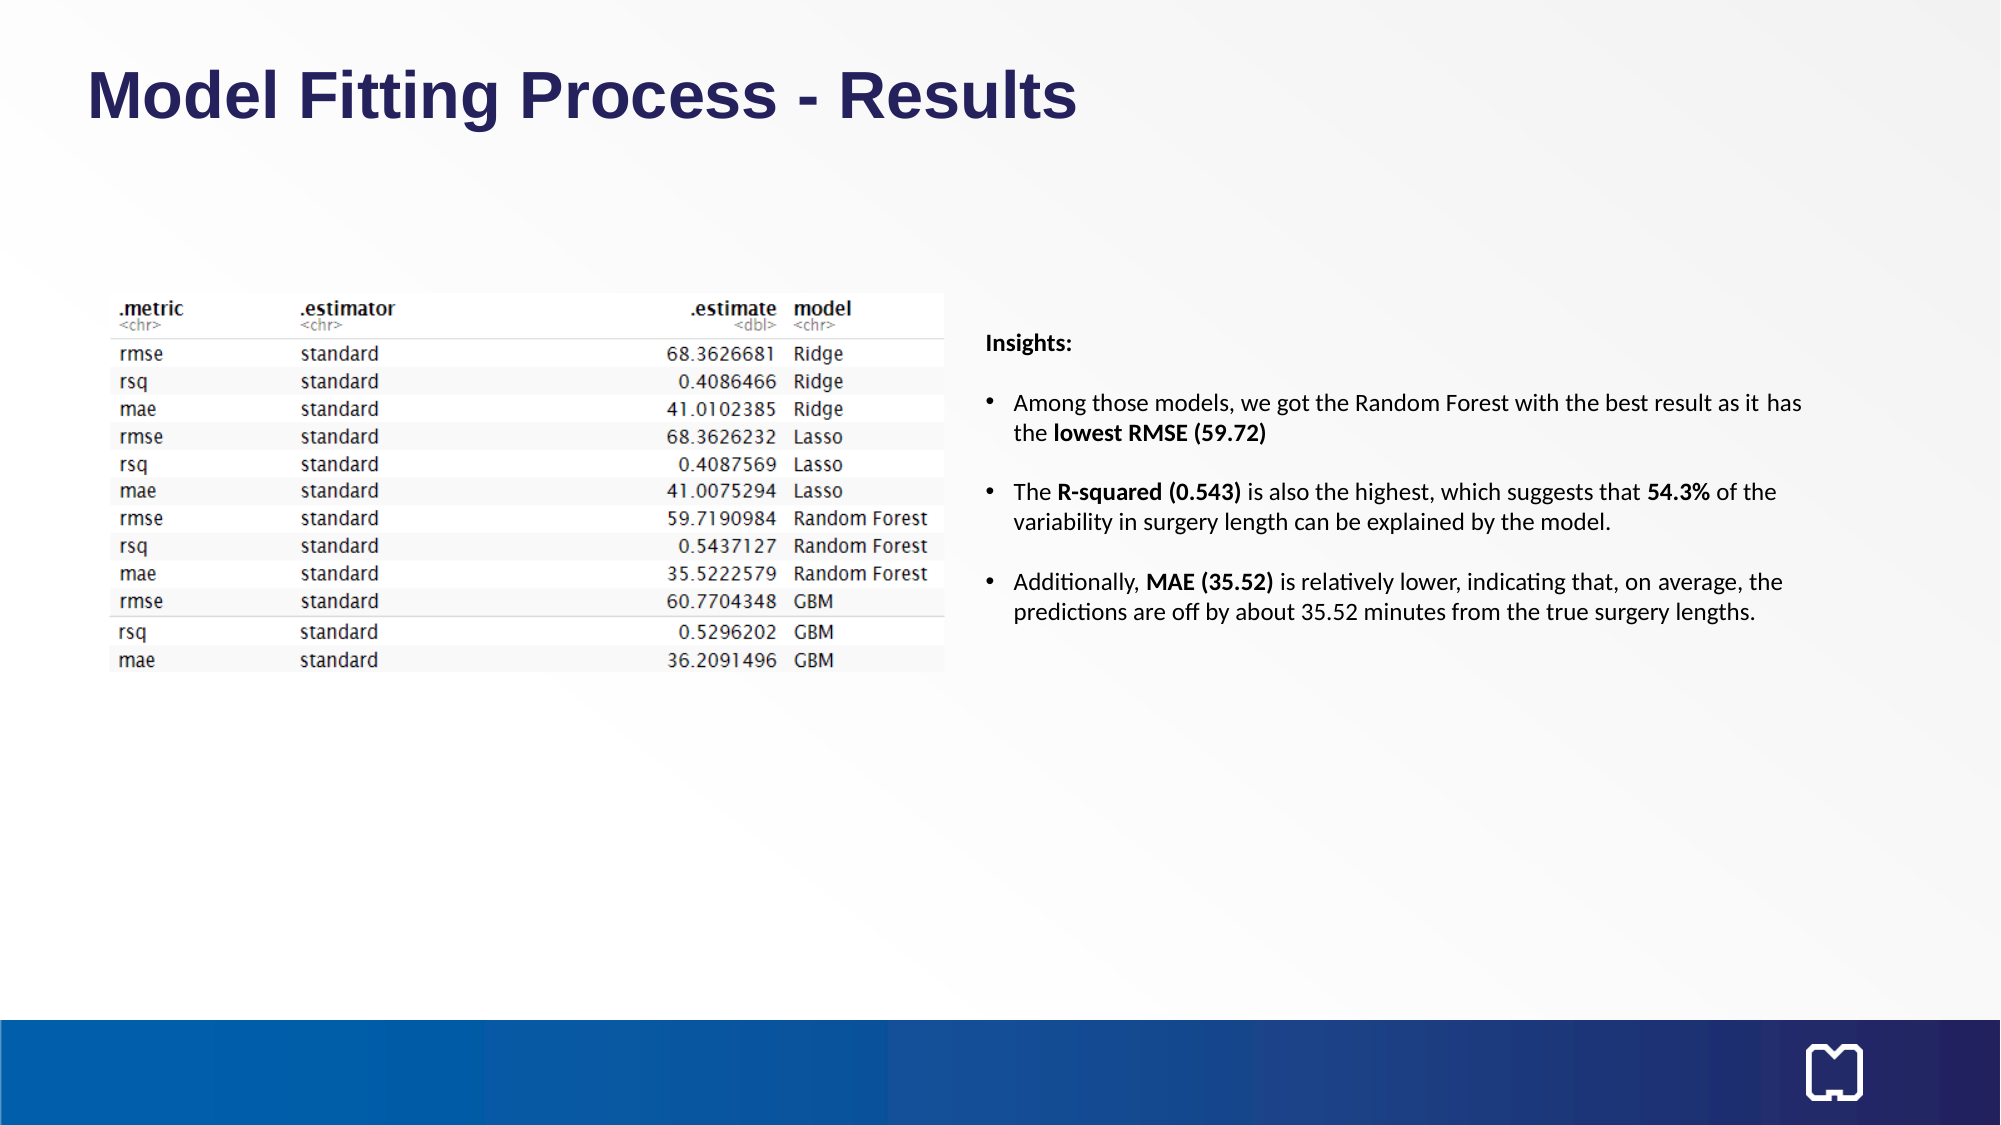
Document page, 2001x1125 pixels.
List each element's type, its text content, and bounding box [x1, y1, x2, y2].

text_box Insights: Among those models, we got the Random Forest with the best result as it has the lowest RMSE (59.72) The R-squared (0.543) is also the highest, which suggests that 54.3% of the variability in surgery length can be explained by the model. Additionally, MAE (35.52) is relatively lower, indicating that, on average, the predictions are off by about 35.52 minutes from the true surgery lengths. [970, 318, 1893, 633]
picture [0, 0, 2000, 1125]
title Model Fitting Process - Results [87, 51, 1913, 133]
